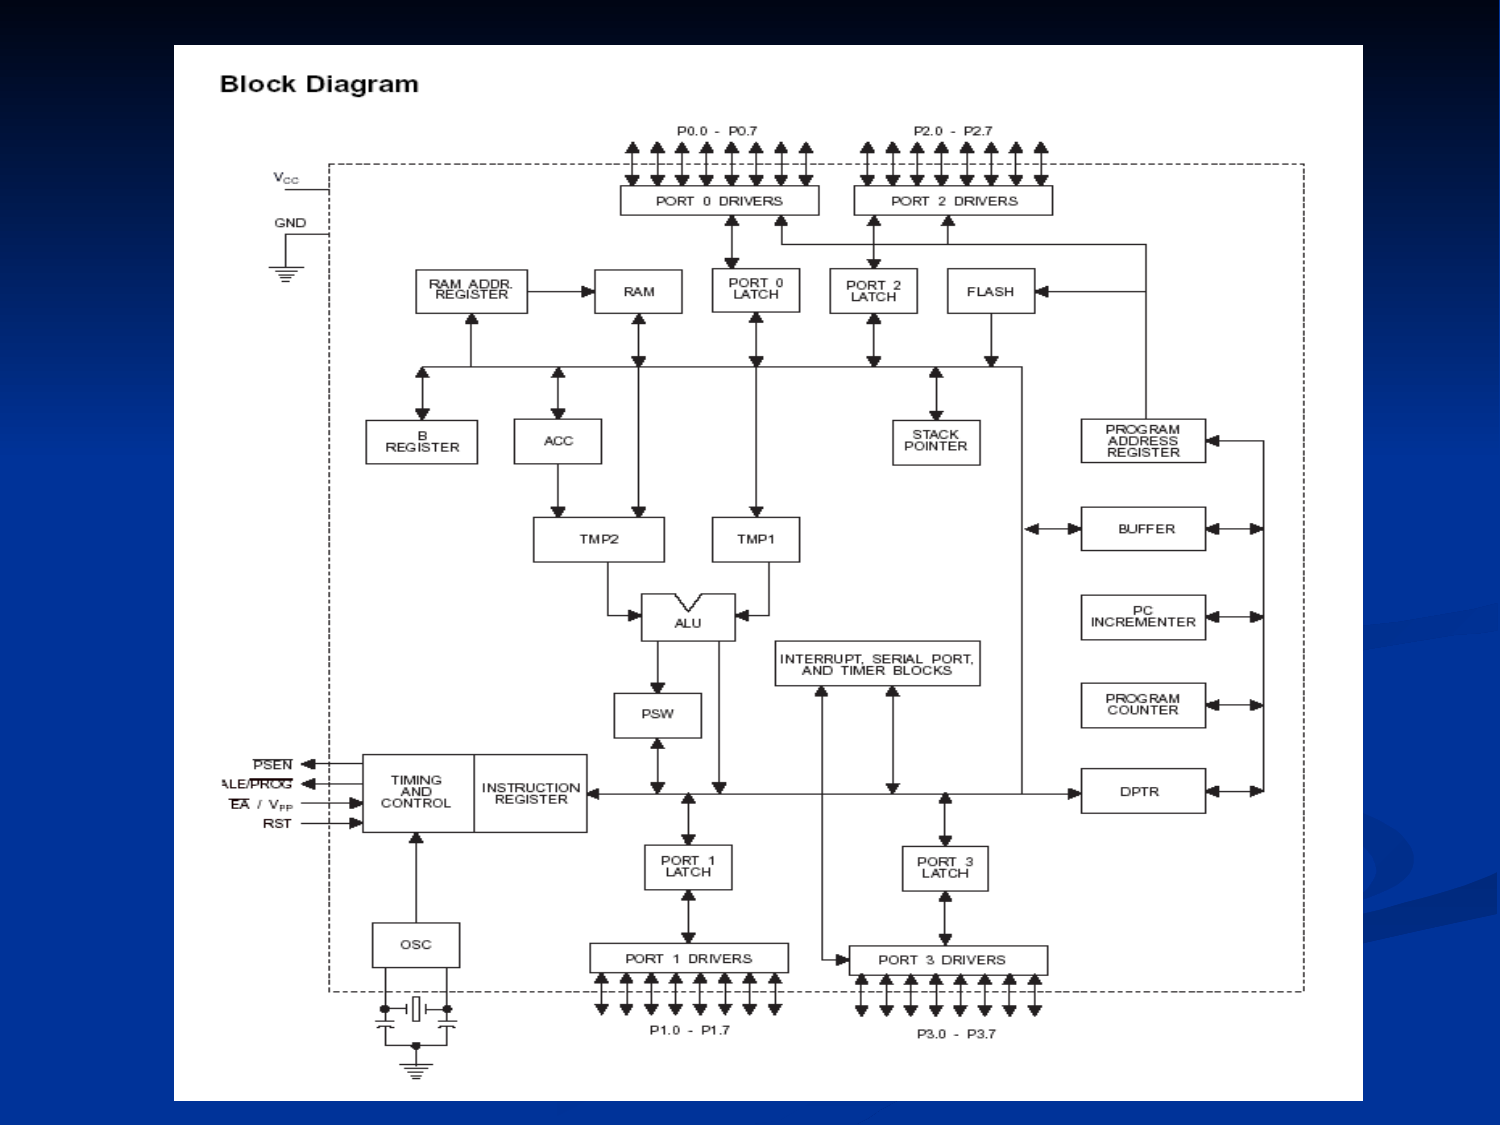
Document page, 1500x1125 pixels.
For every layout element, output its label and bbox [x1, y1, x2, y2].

list [174, 44, 1363, 1101]
